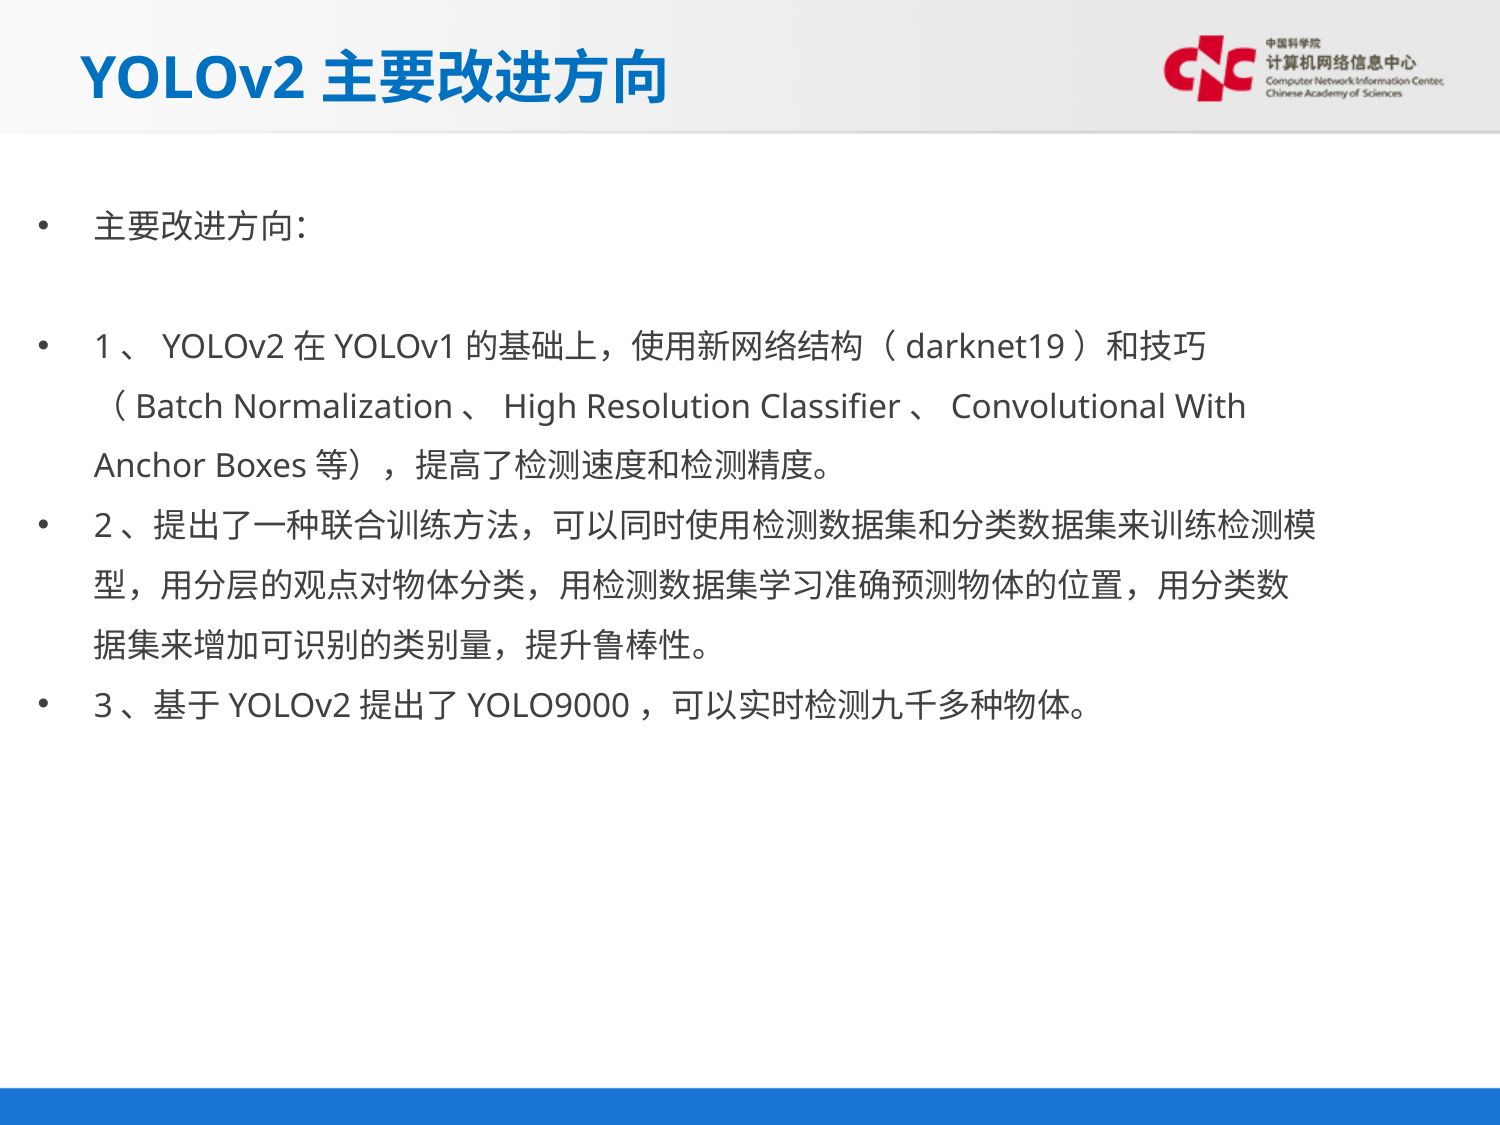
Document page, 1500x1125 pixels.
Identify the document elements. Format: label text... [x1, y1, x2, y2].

title YOLOv2主要改进方向 [64, 25, 1400, 126]
list 主要改进方向： 1、YOLOv2在YOLOv1的基础上，使用新网络结构（darknet19）和技巧（Batch Normalization、High Resolution Classifier、Convolutional With Anchor Boxes等），提高了检测速度和检测精度。 2、提出了一种联合训练方法，可以同时使用检测数据集和分类数据集来训练检测模型，用分层的观点对物体分类，用检测数据集学习准确预测物体的位置，用分类数据集来增加可识别的类别量，提升鲁棒性。 3、基于YOLOv2提出了YOLO9000，可以实时检测九千多种物体。 [22, 178, 1334, 947]
picture [0, 0, 1500, 1125]
